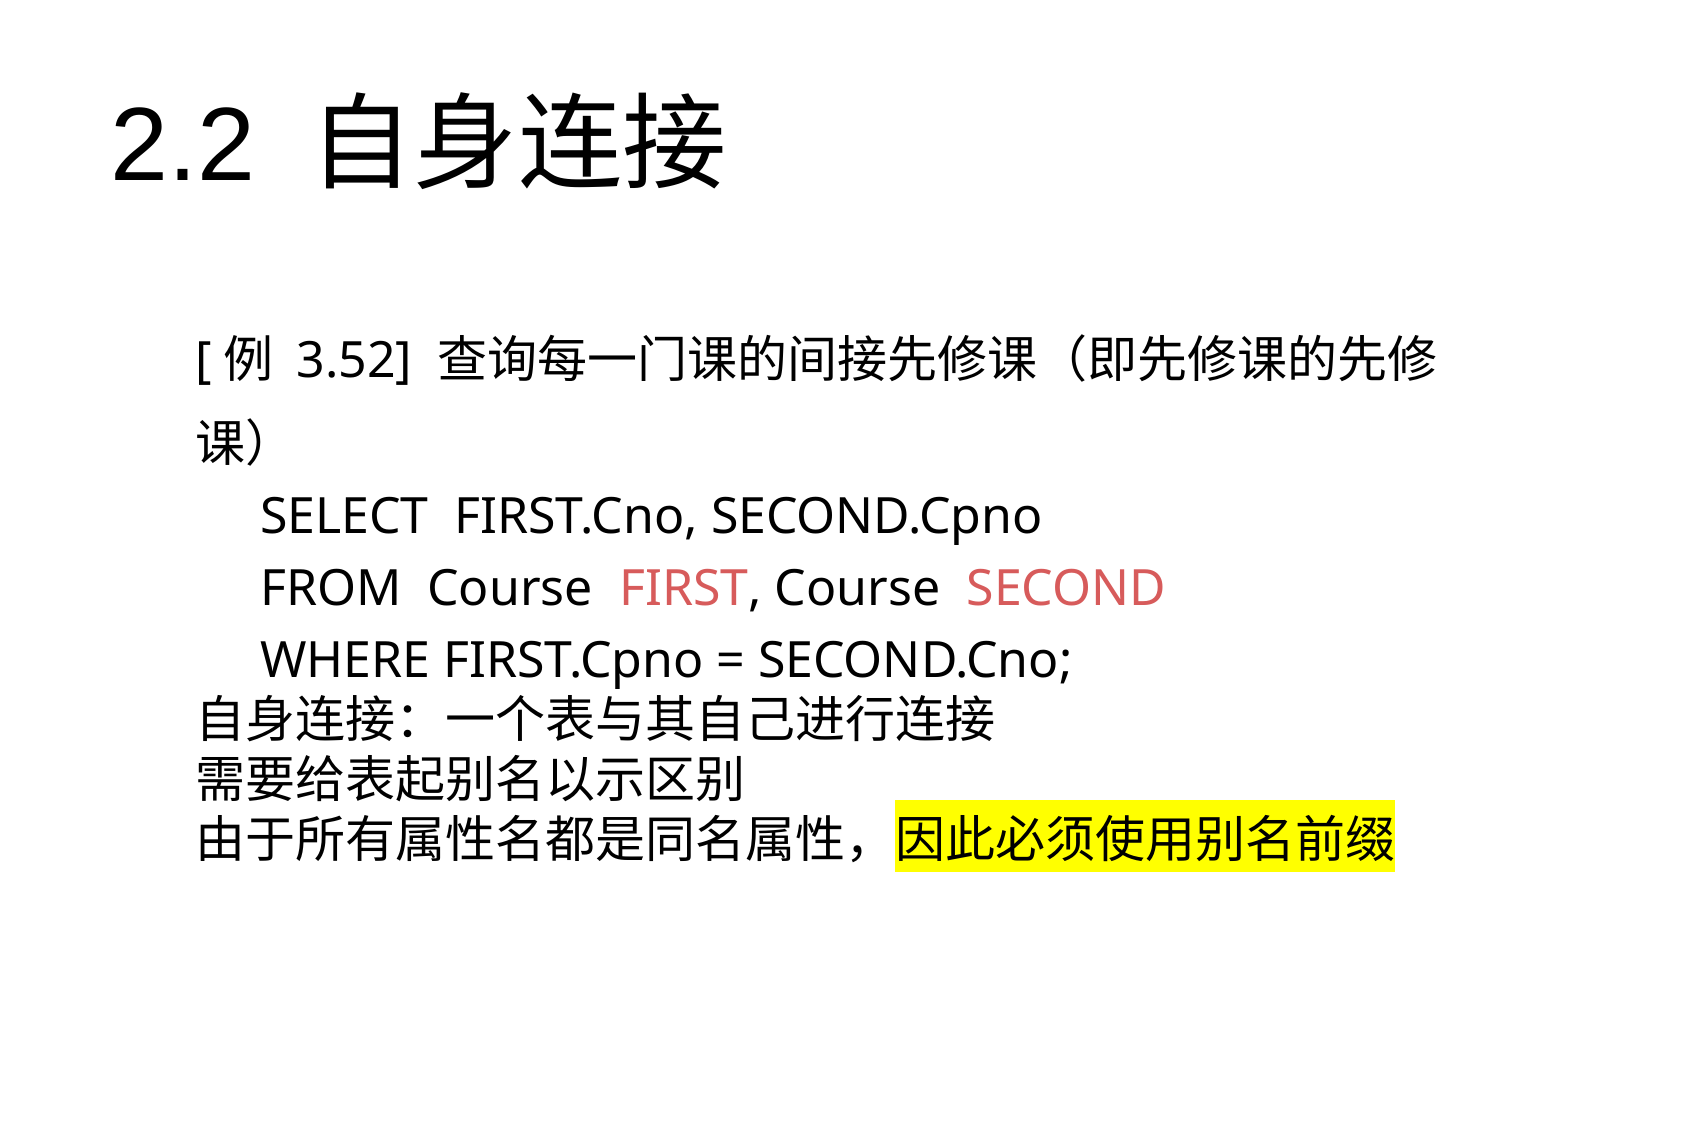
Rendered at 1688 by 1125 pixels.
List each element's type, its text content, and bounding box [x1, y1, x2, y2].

title 2.2 自身连接 [84, 45, 1604, 233]
list [例 3.52] 查询每一门课的间接先修课（即先修课的先修课） SELECT FIRST.Cno, SECOND.Cpno FROM Course FIRST, Course SECOND WHERE FIRST.Cpno = SECOND.Cno; 自身连接：一个表与其自己进行连接 需要给表起别名以示区别 由于所有属性名都是同名属性，因此必须使用别名前缀 [168, 290, 1553, 981]
